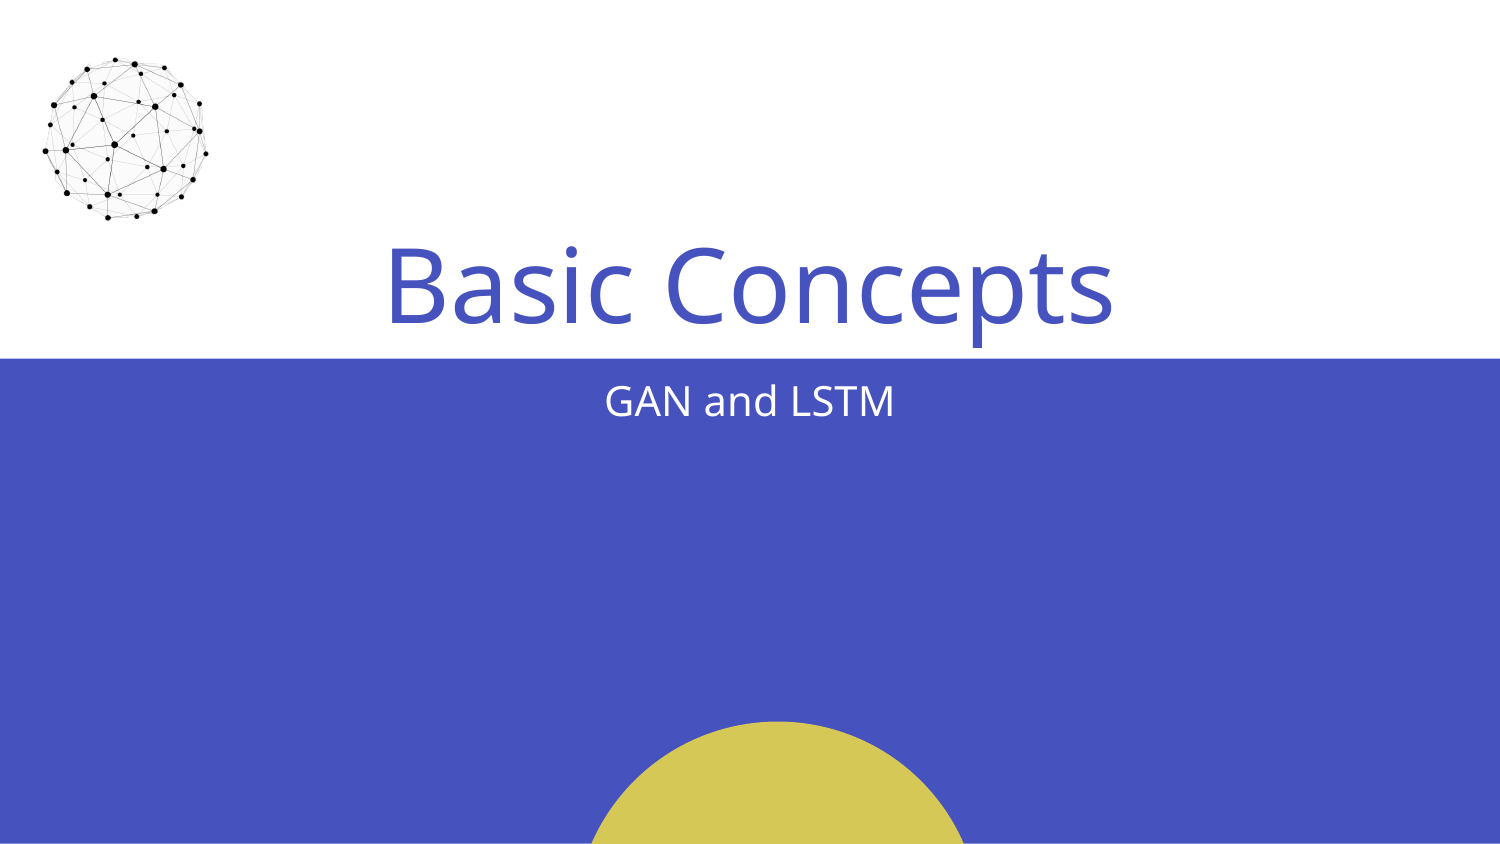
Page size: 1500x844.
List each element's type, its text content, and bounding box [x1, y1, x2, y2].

subtitle GAN and LSTM [485, 359, 1015, 477]
title Basic Concepts [190, 210, 1310, 360]
picture [18, 32, 232, 246]
